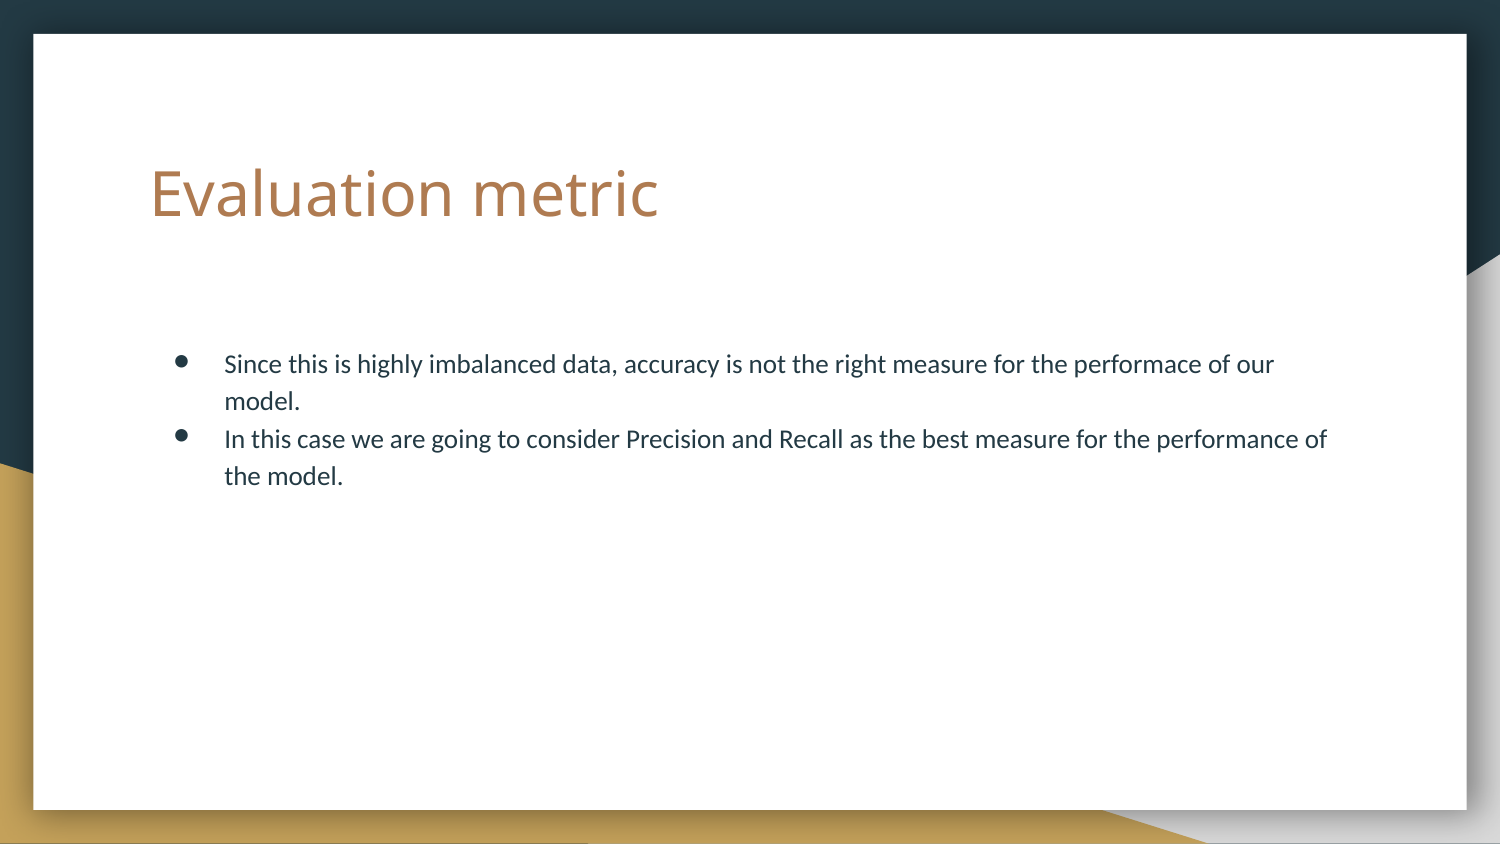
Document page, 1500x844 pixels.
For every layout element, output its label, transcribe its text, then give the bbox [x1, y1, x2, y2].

list Since this is highly imbalanced data, accuracy is not the right measure for the performace of our model. In this case we are going to consider Precision and Recall as the best measure for the performance of the model. [134, 326, 1366, 729]
title Evaluation metric [134, 138, 1366, 296]
